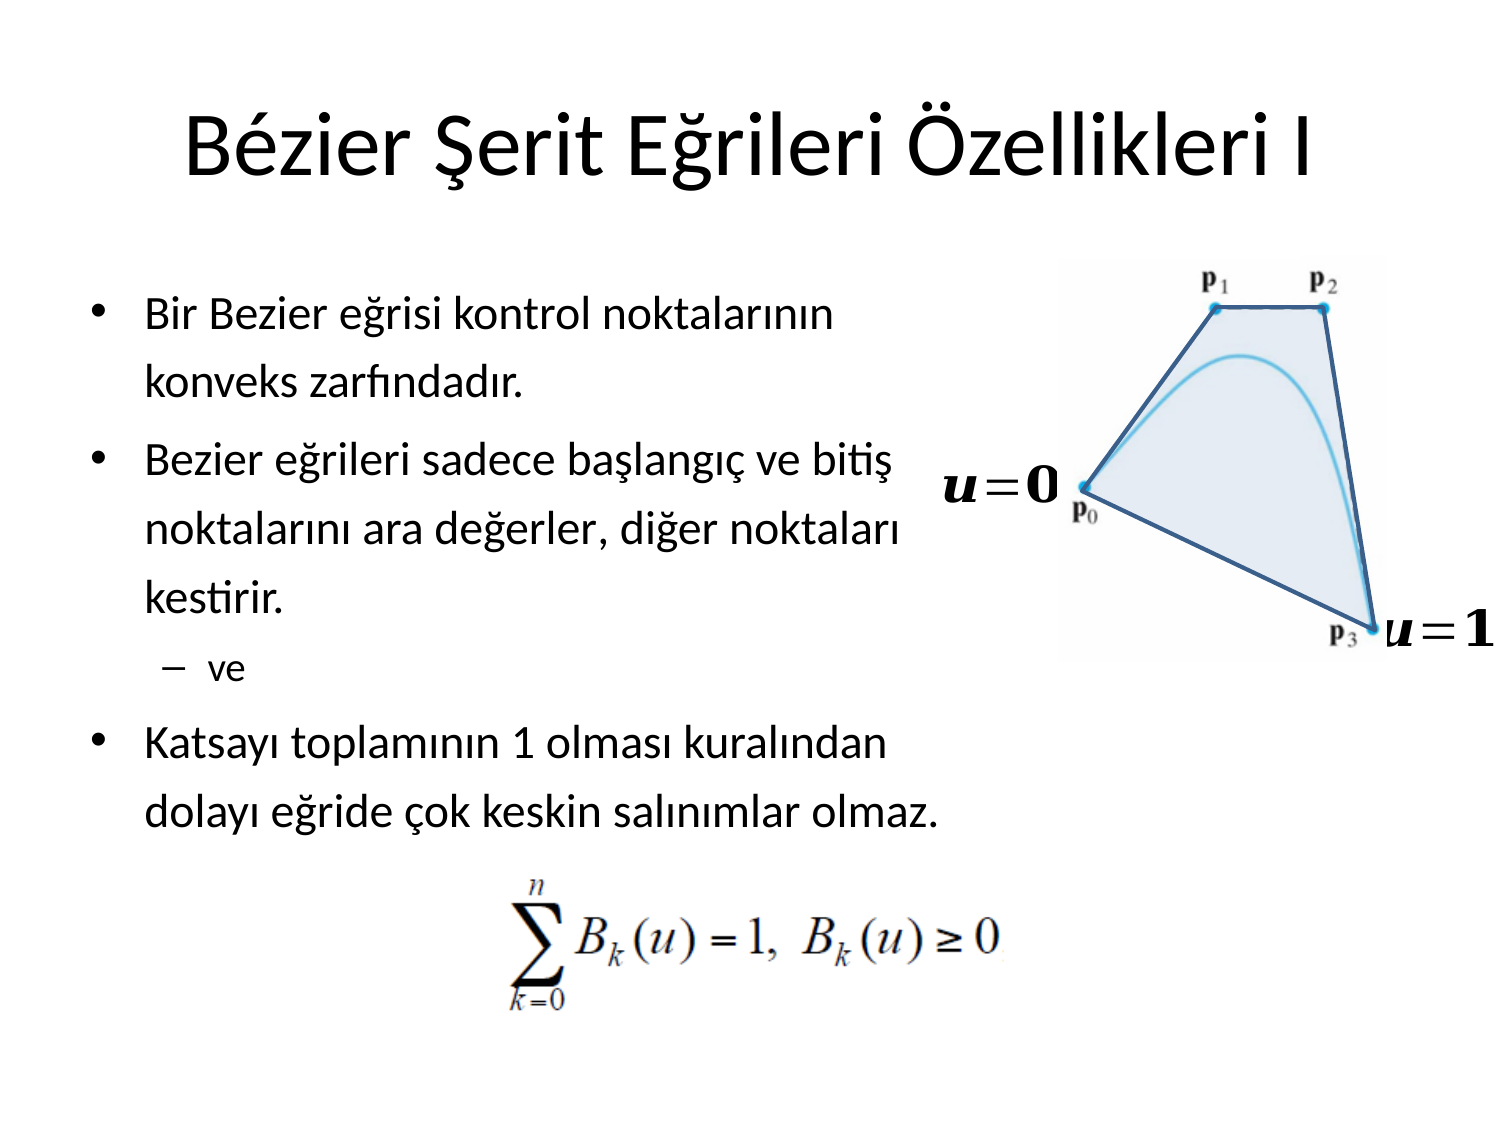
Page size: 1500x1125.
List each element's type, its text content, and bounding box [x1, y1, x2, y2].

picture [496, 875, 1004, 1013]
title Bézier Şerit Eğrileri Özellikleri I [75, 45, 1425, 233]
picture [1056, 255, 1388, 662]
